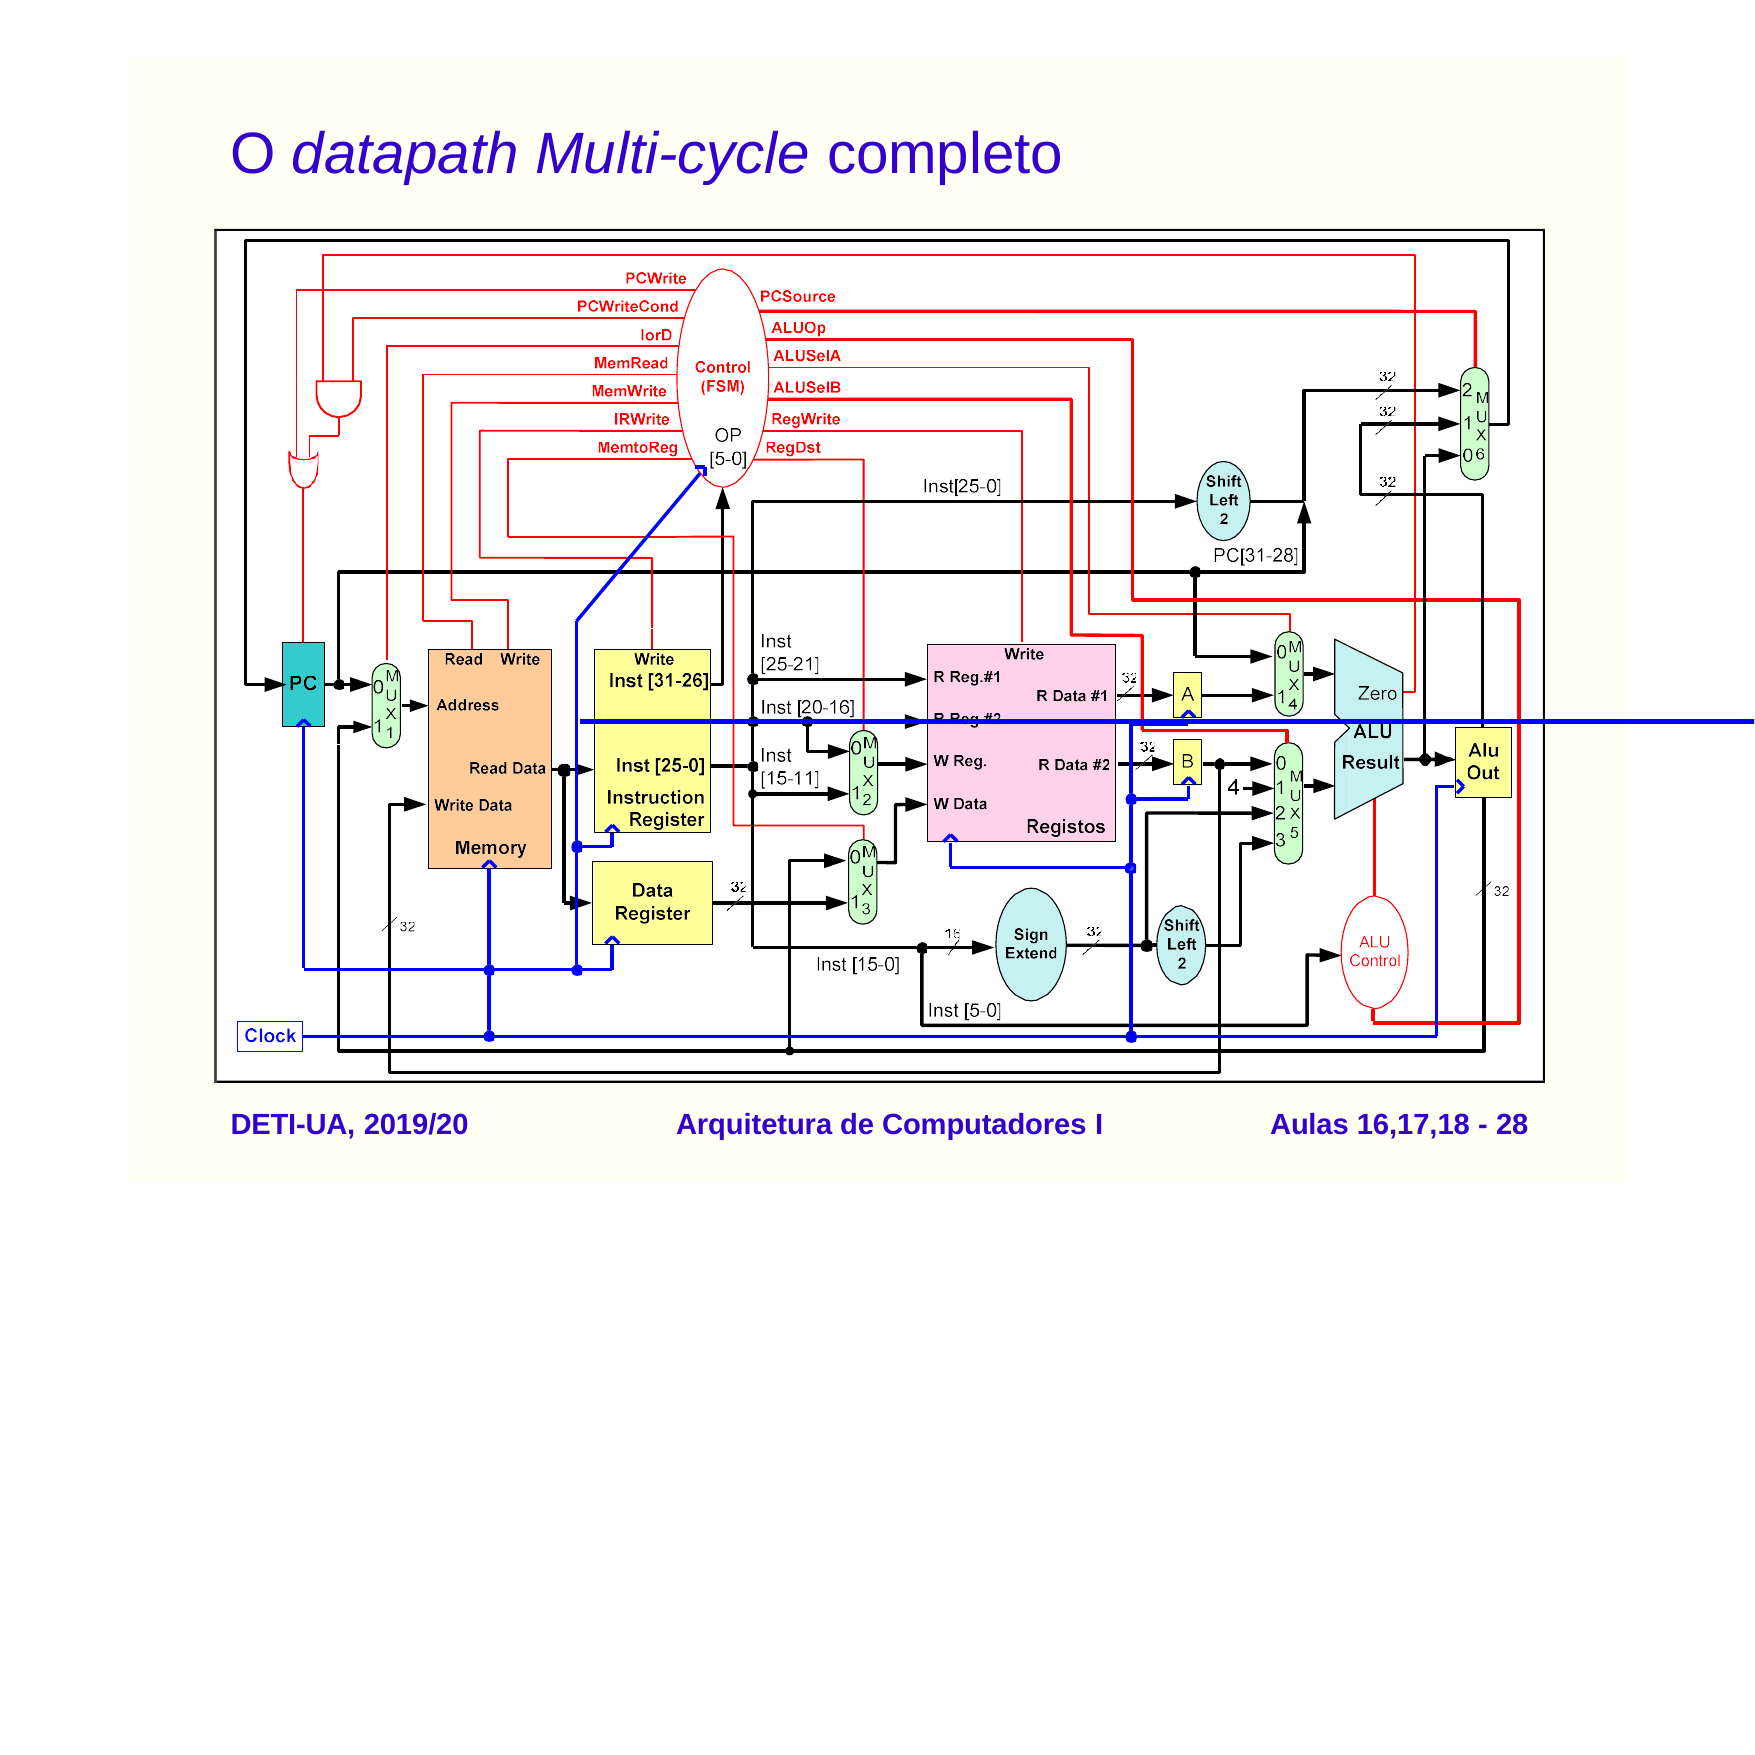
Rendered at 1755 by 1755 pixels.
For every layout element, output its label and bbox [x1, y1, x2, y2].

slide_number [228, 1109, 473, 1755]
title [228, 113, 1068, 409]
text_box [237, 240, 1755, 1073]
slide_number [1268, 1109, 1533, 1755]
footer [673, 1109, 1107, 1755]
